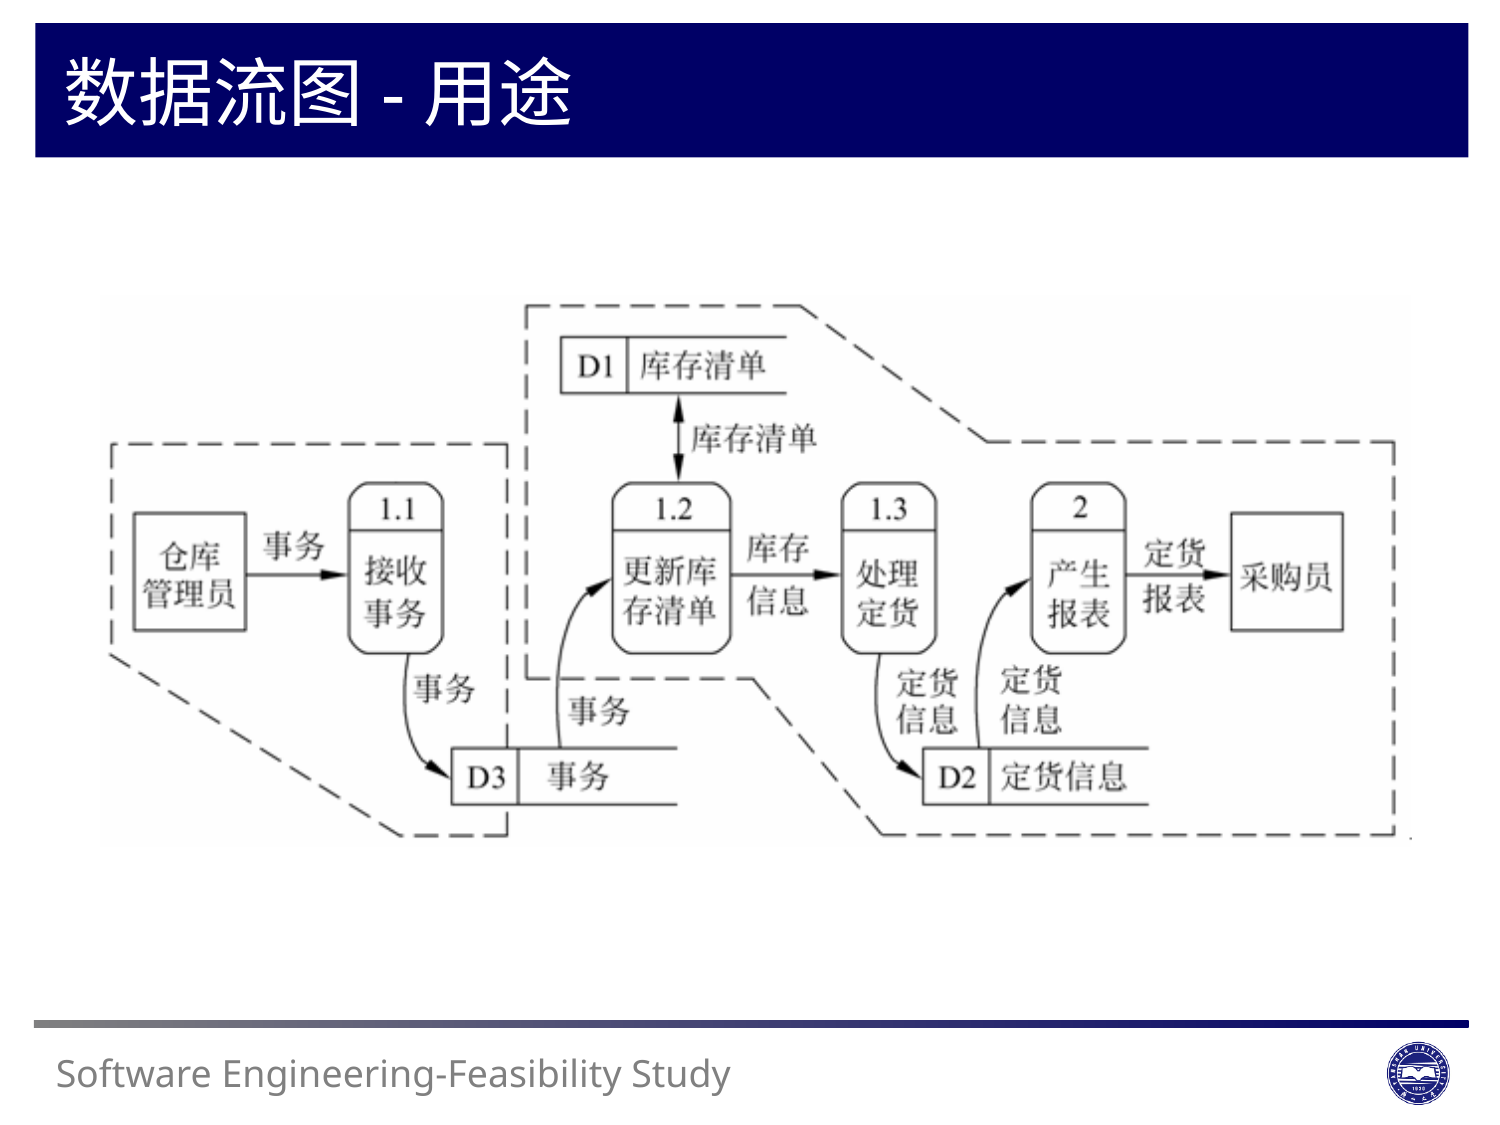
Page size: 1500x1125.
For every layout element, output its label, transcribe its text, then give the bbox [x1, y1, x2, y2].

picture [1375, 1039, 1461, 1110]
picture [100, 288, 1413, 858]
text_box 数据流图-用途 [48, 38, 1371, 149]
